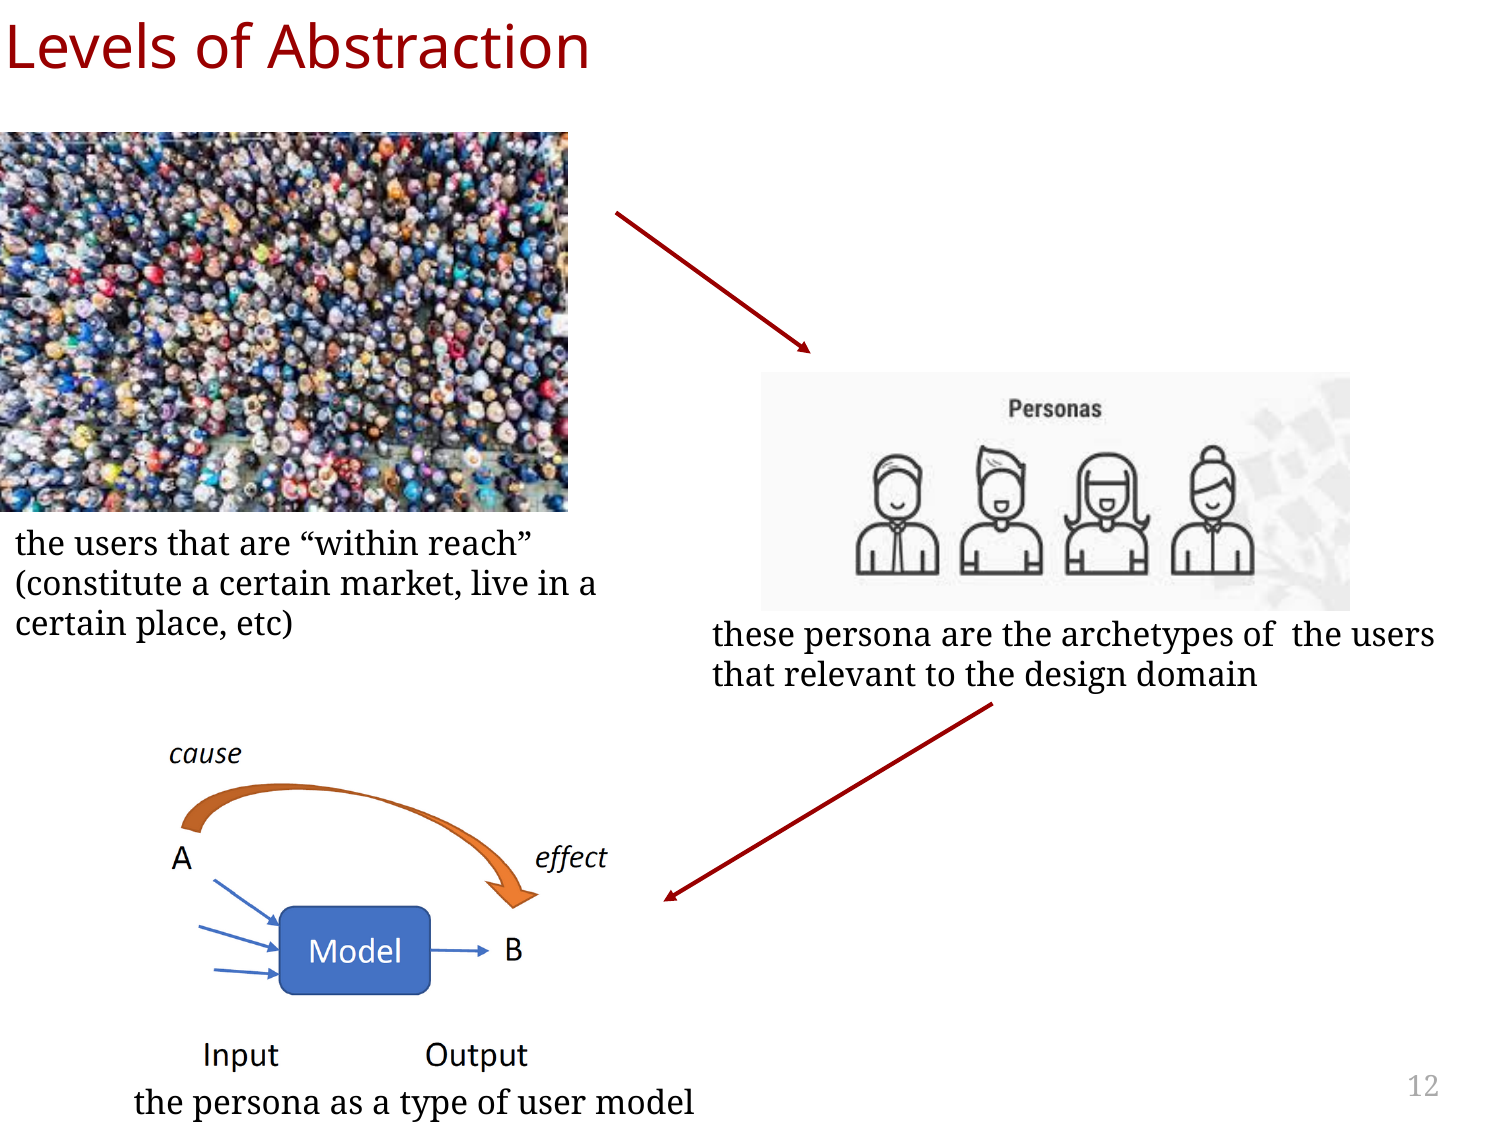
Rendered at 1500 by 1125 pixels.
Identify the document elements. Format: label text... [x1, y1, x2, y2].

slide_number 12 [1349, 1050, 1498, 1125]
picture [0, 131, 569, 513]
text_box these persona are the archetypes of the users that relevant to the design domain [697, 606, 1468, 701]
picture [761, 372, 1350, 611]
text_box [662, 702, 994, 903]
text_box the persona as a type of user model [118, 1073, 711, 1125]
text_box the users that are “within reach” (constitute a certain market, live in a certain place, etc) [0, 514, 633, 650]
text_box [615, 211, 812, 355]
title Levels of Abstraction [0, 3, 1117, 137]
picture [140, 740, 617, 1074]
